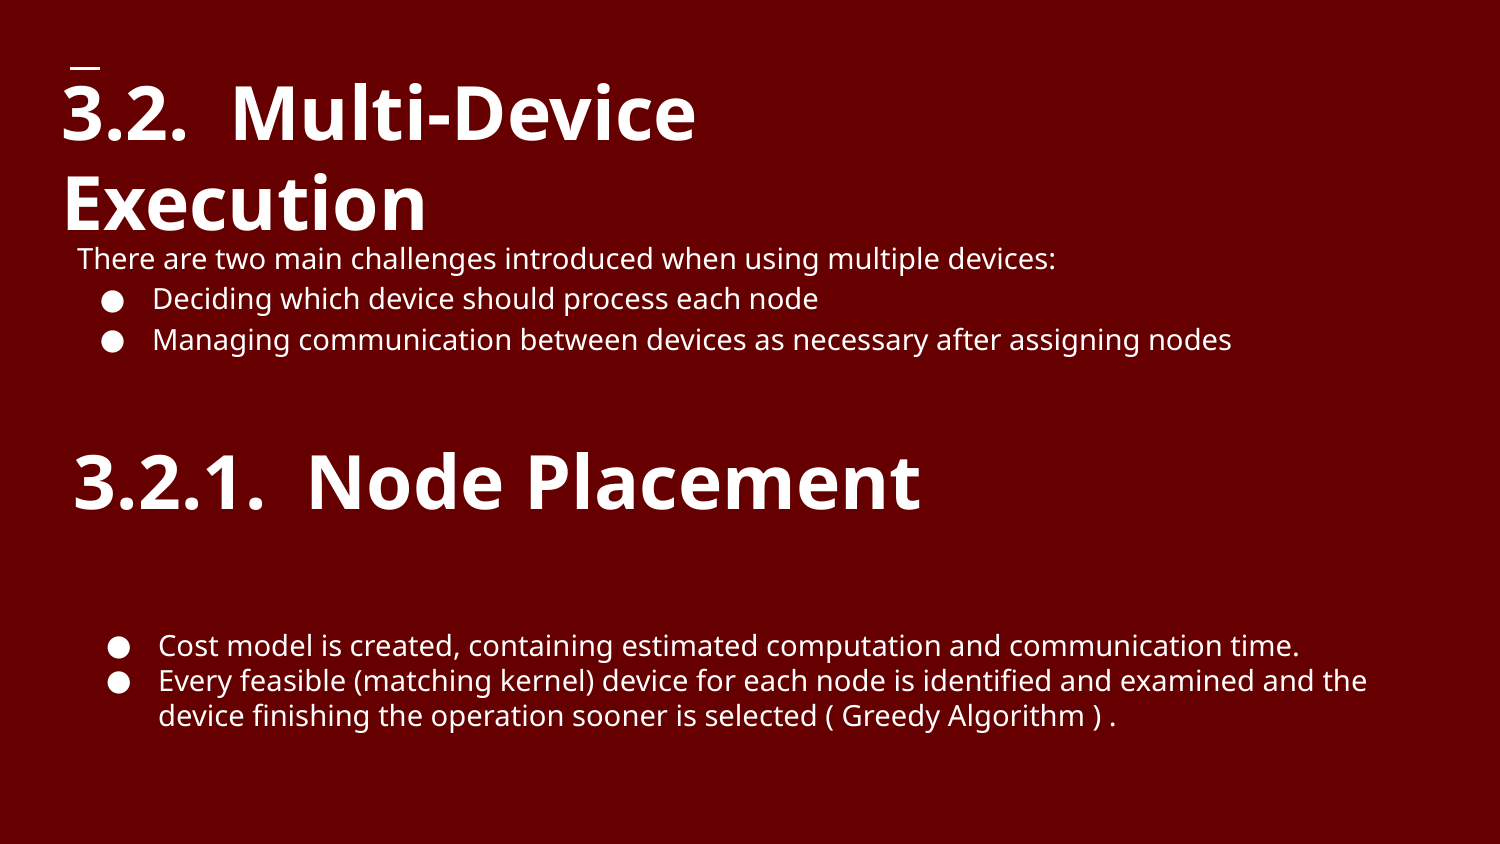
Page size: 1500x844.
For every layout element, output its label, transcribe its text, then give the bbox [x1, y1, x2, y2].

text_box There are two main challenges introduced when using multiple devices: Deciding which device should process each node Managing communication between devices as necessary after assigning nodes [62, 225, 1399, 422]
title 3.2. Multi-Device Execution [46, 85, 1071, 226]
text_box 3.2.1. Node Placement [58, 419, 1346, 581]
text_box Cost model is created, containing estimated computation and communication time. Every feasible (matching kernel) device for each node is identified and examined and the device finishing the operation sooner is selected ( Greedy Algorithm ) . [68, 611, 1399, 809]
